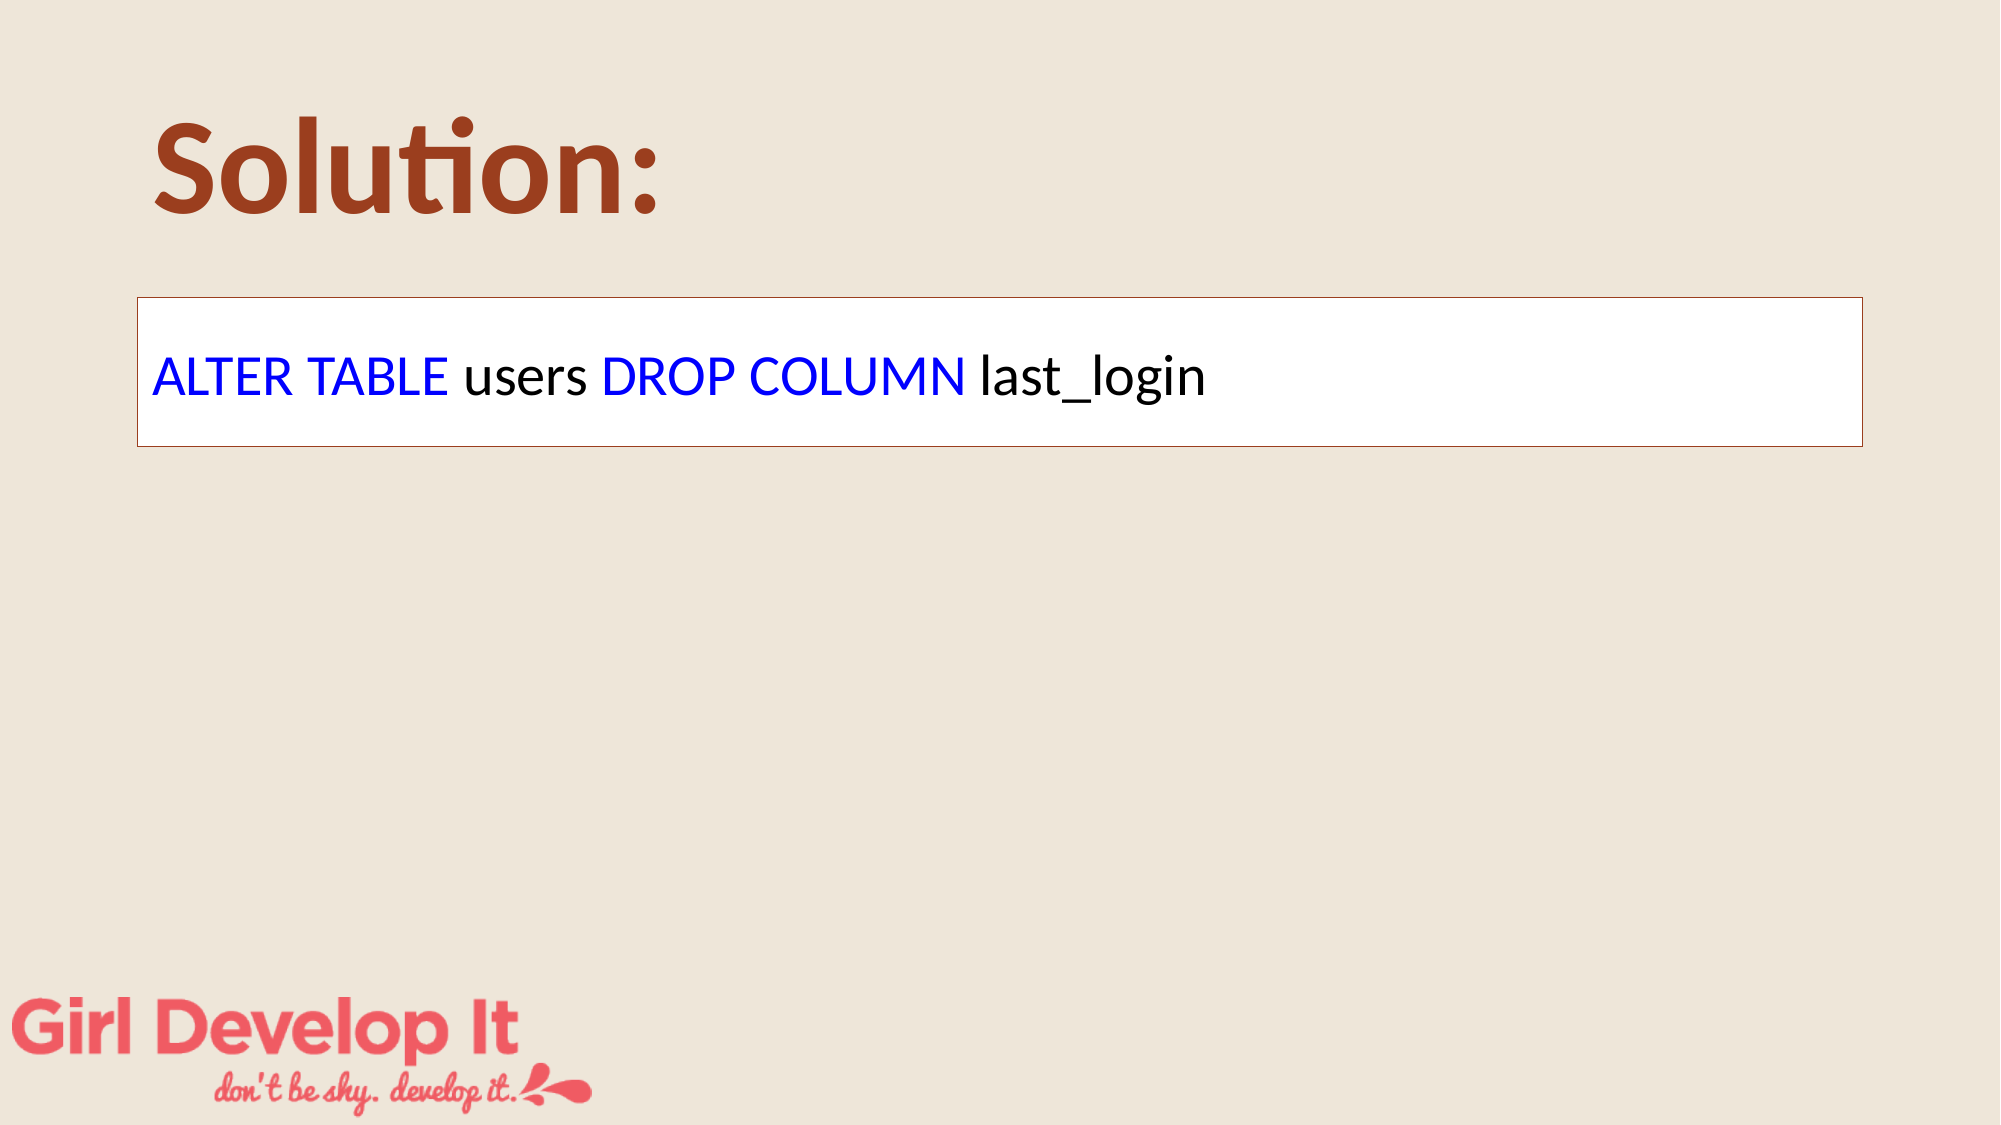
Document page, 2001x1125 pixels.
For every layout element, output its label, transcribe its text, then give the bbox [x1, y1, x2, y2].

picture [12, 997, 592, 1118]
text_box ALTER TABLE users DROP COLUMN last_login; [137, 297, 1863, 447]
title Solution: [137, 59, 1863, 278]
